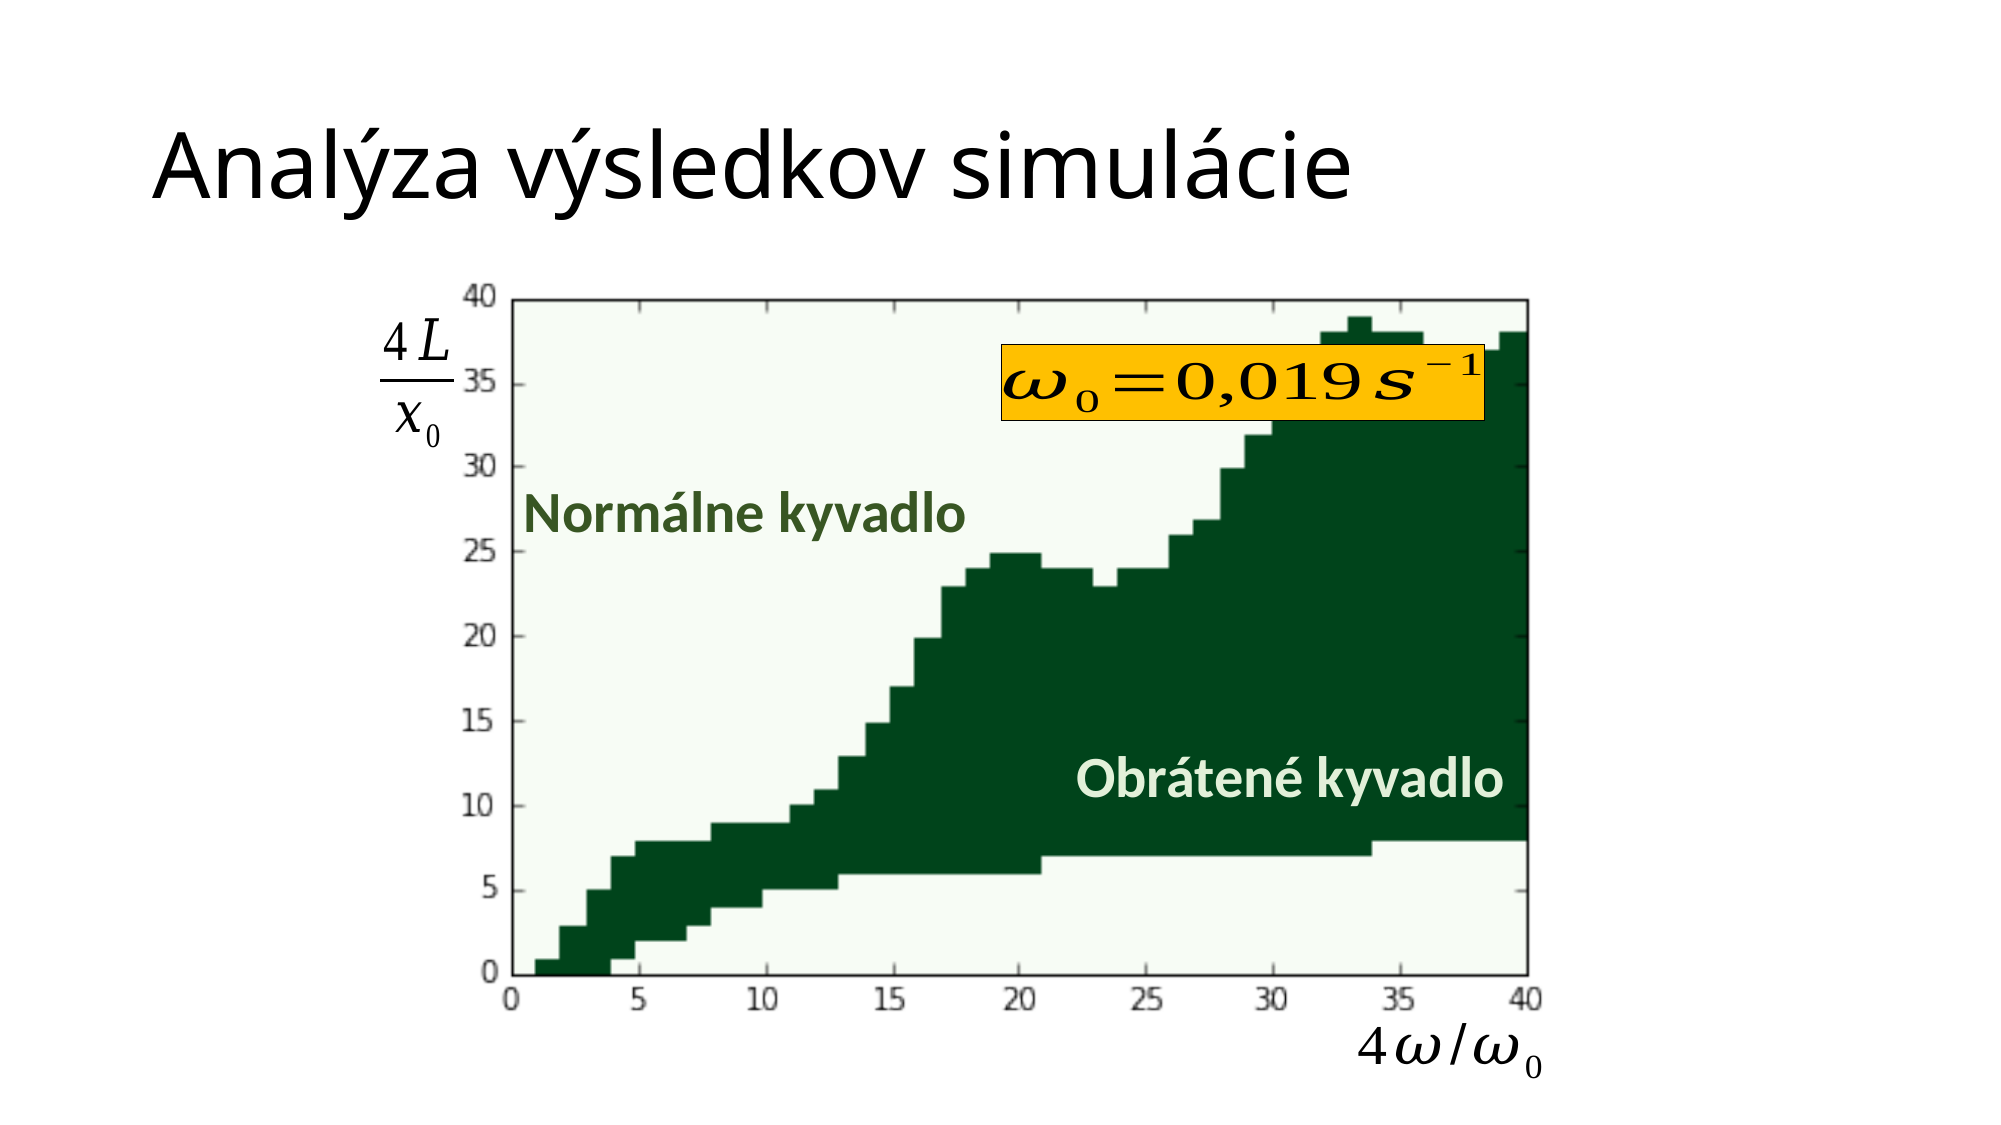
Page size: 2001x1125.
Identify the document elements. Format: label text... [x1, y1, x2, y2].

title Analýza výsledkov simulácie [137, 59, 1863, 278]
picture [439, 263, 1567, 1039]
